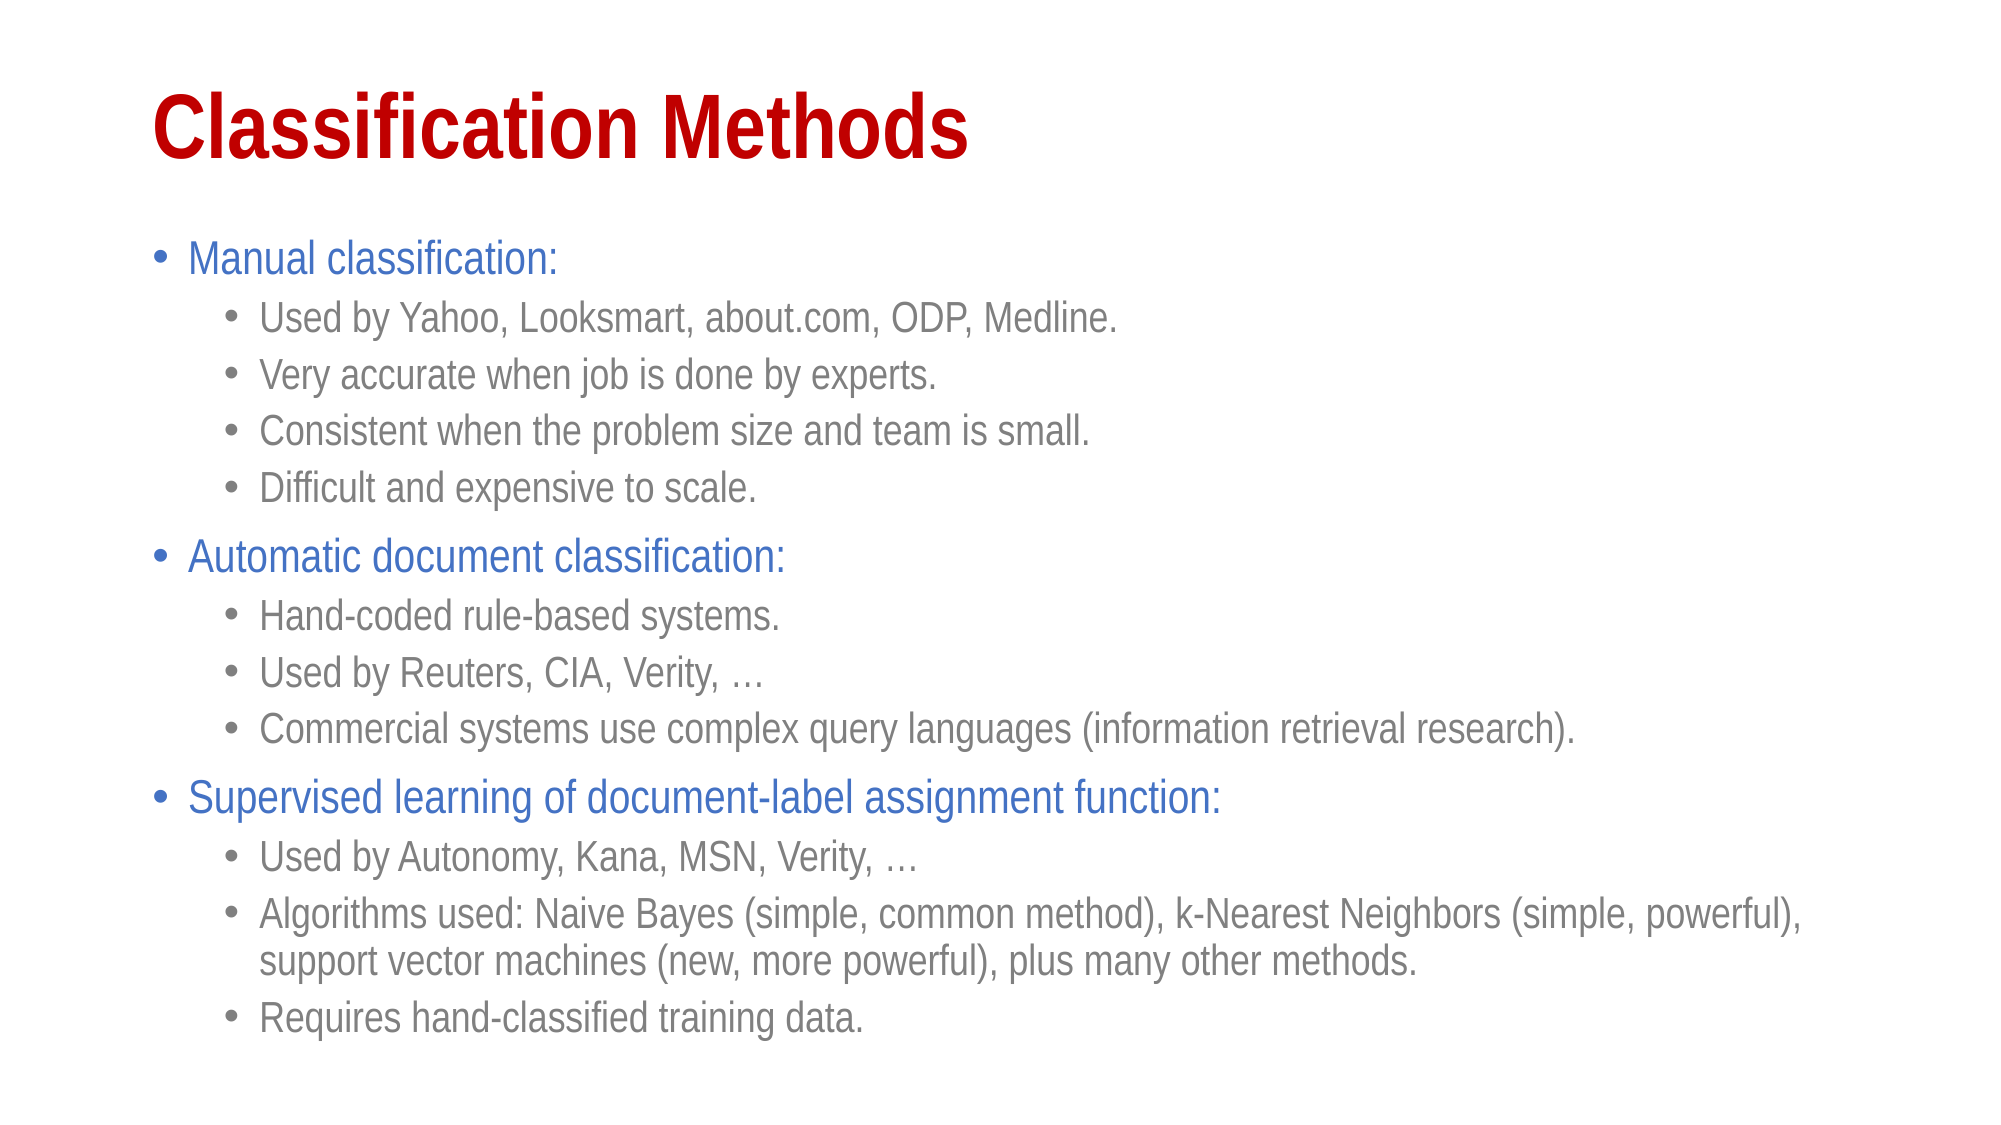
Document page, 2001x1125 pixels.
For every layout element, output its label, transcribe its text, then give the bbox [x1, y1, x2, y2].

list Manual classification: Used by Yahoo, Looksmart, about.com, ODP, Medline. Very accurate when job is done by experts. Consistent when the problem size and team is small. Difficult and expensive to scale. Automatic document classification: Hand-coded rule-based systems. Used by Reuters, CIA, Verity, … Commercial systems use complex query languages (information retrieval research). Supervised learning of document-label assignment function: Used by Autonomy, Kana, MSN, Verity, … Algorithms used: Naive Bayes (simple, common method), k-Nearest Neighbors (simple, powerful), support vector machines (new, more powerful), plus many other methods. Requires hand-classified training data. [137, 226, 1863, 1050]
title Classification Methods [137, 59, 1863, 198]
